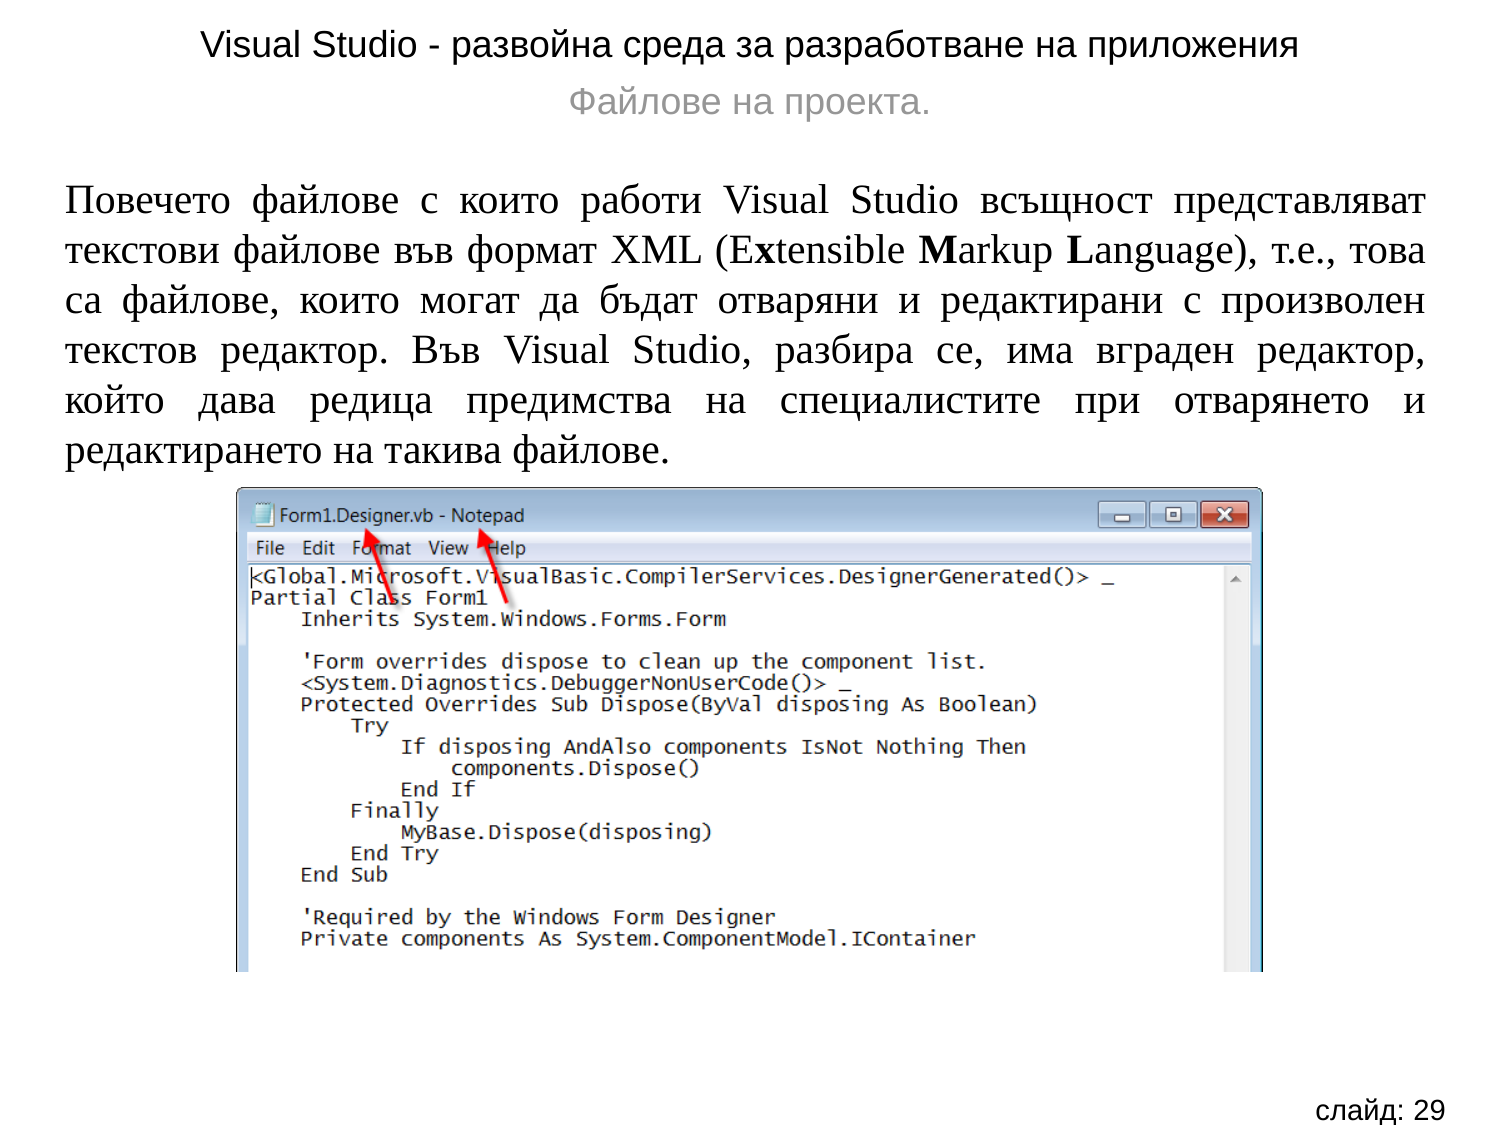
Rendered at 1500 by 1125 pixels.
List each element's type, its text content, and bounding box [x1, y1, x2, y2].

text_box Повечето файлове с които работи Visual Studio всъщност представляват текстови файлове във формат XML (Extensible Markup Language), т.е., това са файлове, които могат да бъдат отваряни и редактирани с произволен текстов редактор. Във Visual Studio, разбира се, има вграден редактор, който дава редица предимства на специалистите при отварянето и редактирането на такива файлове. [50, 164, 1441, 479]
text_box Visual Studio - развойна среда за разработване на приложения Файлове на проекта. [0, 12, 1500, 130]
picture [236, 487, 1264, 972]
